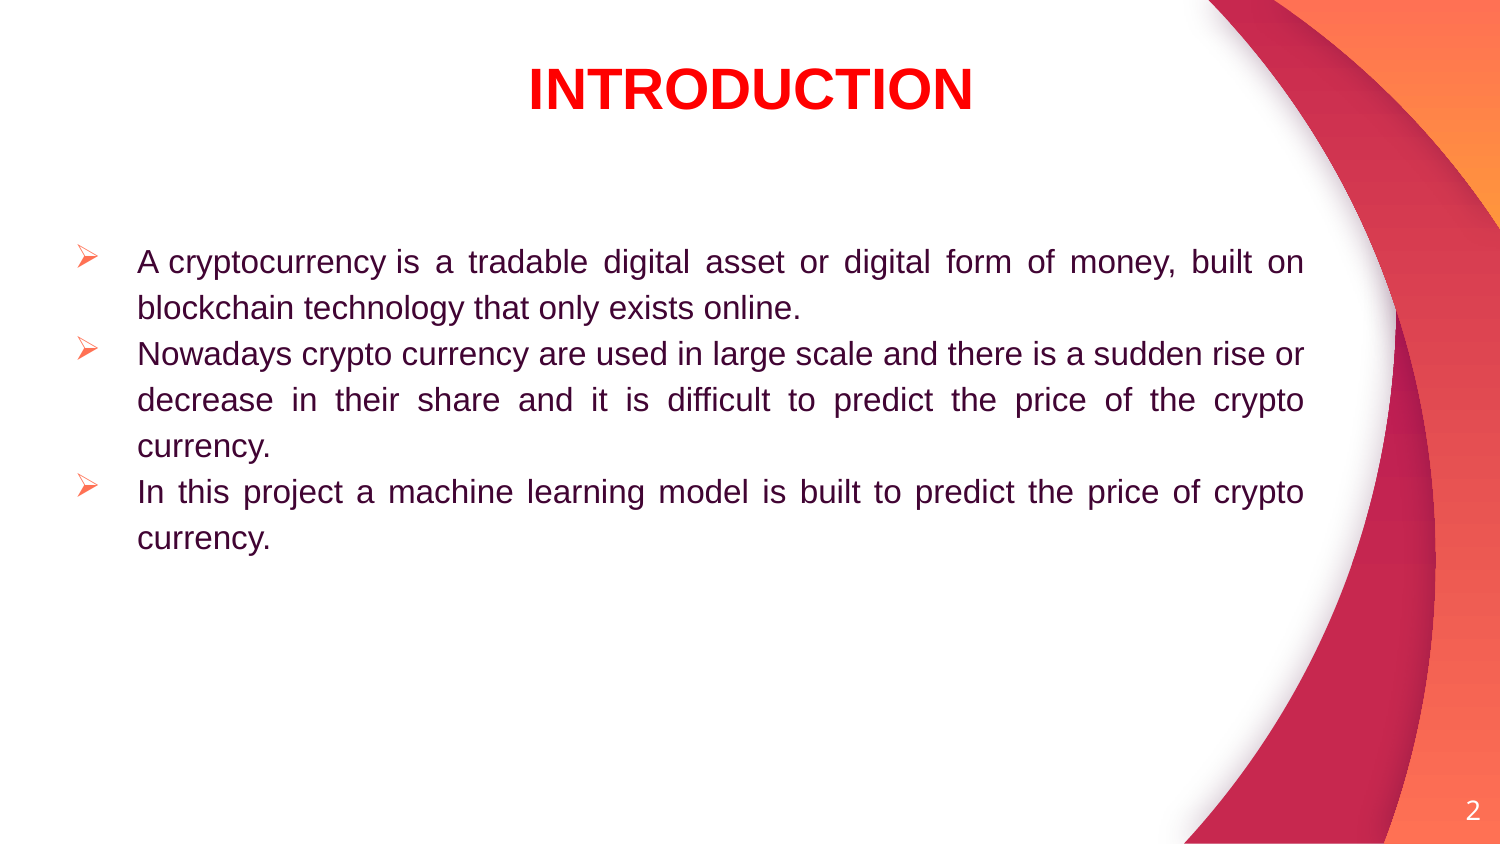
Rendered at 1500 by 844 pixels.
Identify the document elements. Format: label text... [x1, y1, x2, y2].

title INTRODUCTION [41, 24, 1450, 122]
list A cryptocurrency is a tradable digital asset or digital form of money, built on blockchain technology that only exists online. Nowadays crypto currency are used in large scale and there is a sudden rise or decrease in their share and it is difficult to predict the price of the crypto currency. In this project a machine learning model is built to predict the price of crypto currency. [62, 148, 1307, 805]
slide_number 2 [1391, 779, 1482, 844]
